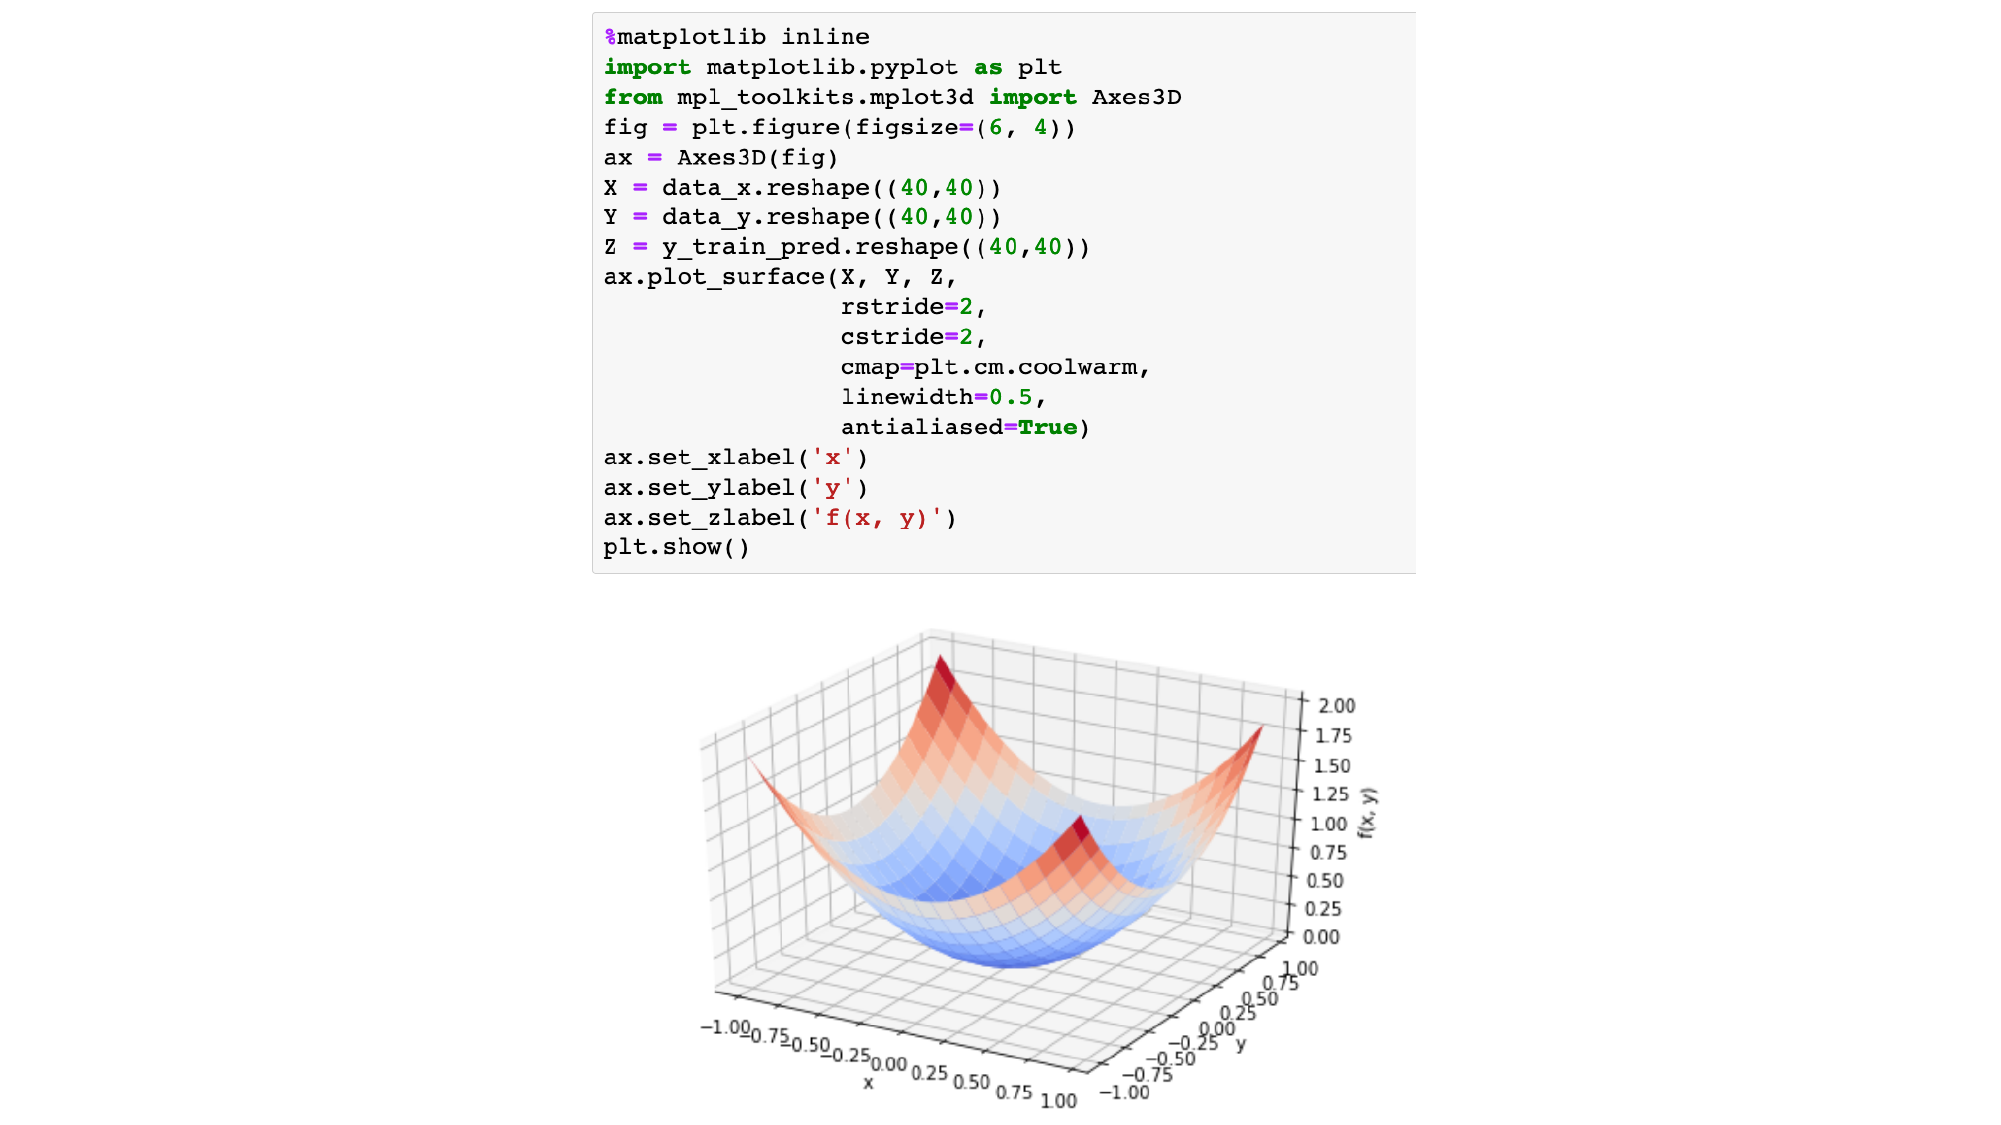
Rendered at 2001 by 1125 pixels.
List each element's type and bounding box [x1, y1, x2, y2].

picture [581, 0, 1416, 1125]
